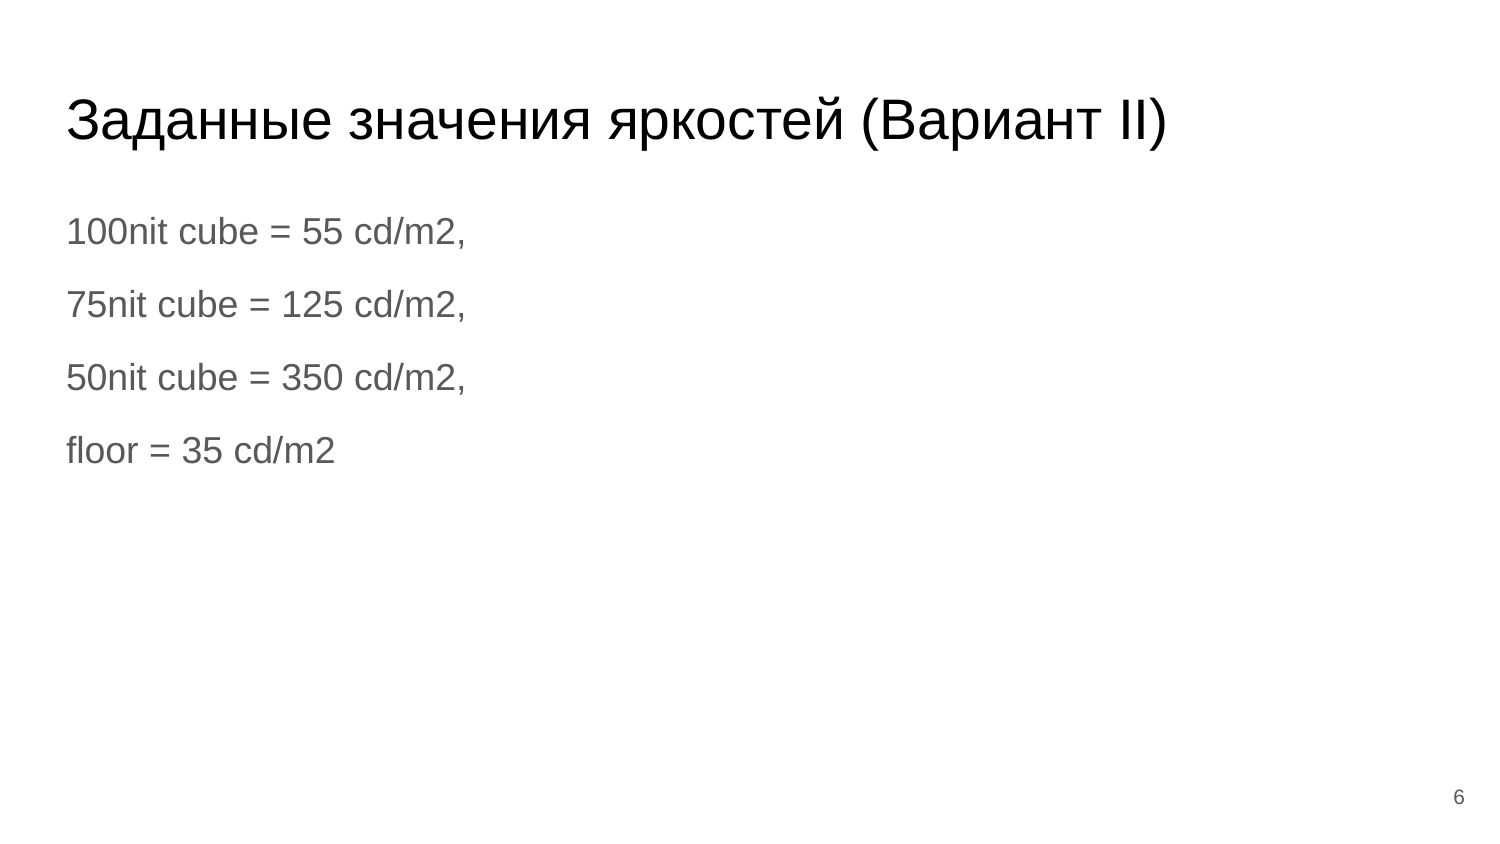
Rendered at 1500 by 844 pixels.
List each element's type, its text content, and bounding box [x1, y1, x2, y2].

slide_number ‹#› [1389, 764, 1480, 830]
title Заданные значения яркостей (Вариант II) [51, 72, 1449, 167]
list 100nit cube = 55 cd/m2, 75nit cube = 125 cd/m2, 50nit cube = 350 cd/m2, floor = 35 cd/m2 [51, 189, 1449, 750]
